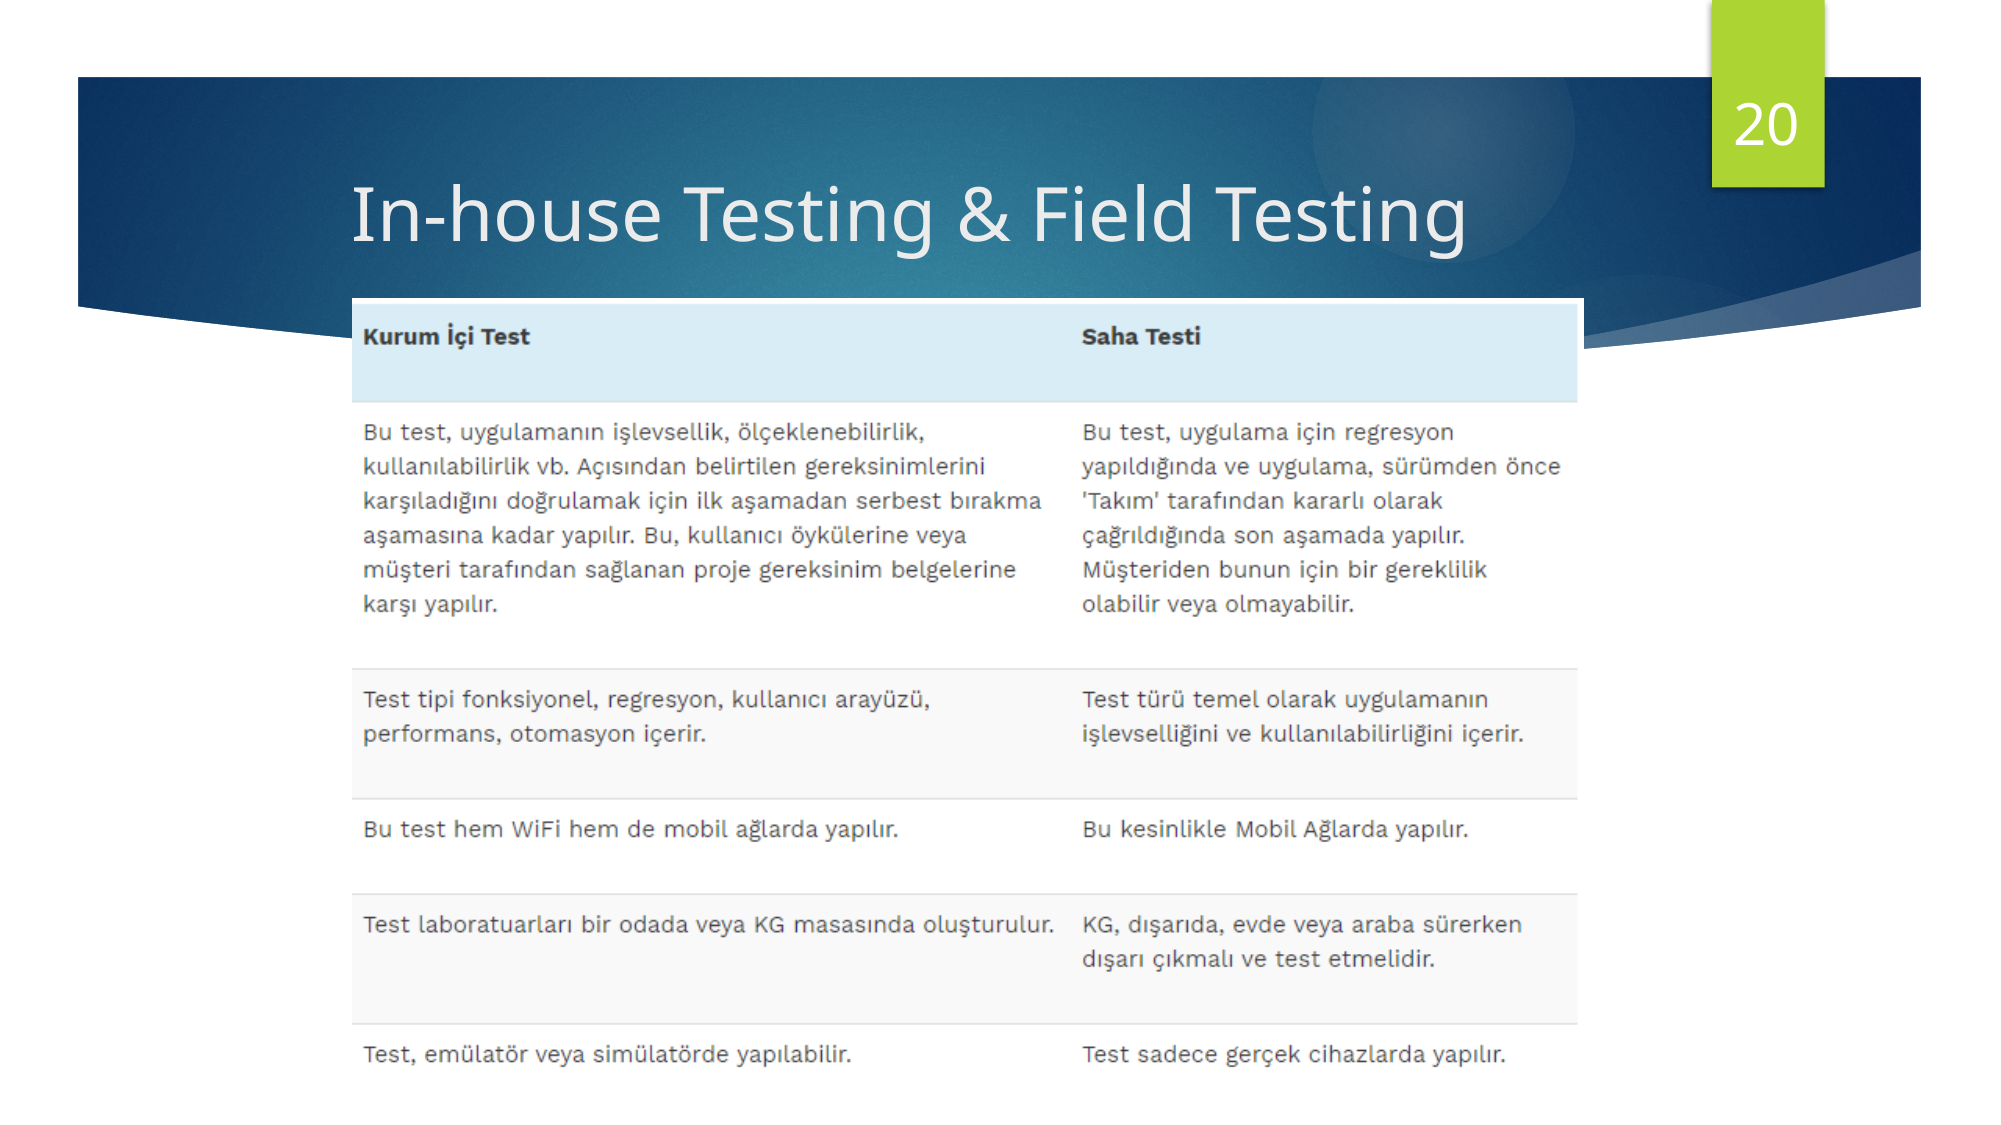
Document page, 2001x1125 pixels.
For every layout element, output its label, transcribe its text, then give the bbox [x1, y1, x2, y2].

slide_number 20 [1698, 48, 1836, 175]
title In-house Testing & Field Testing [336, 153, 2000, 270]
picture [352, 298, 1585, 1125]
